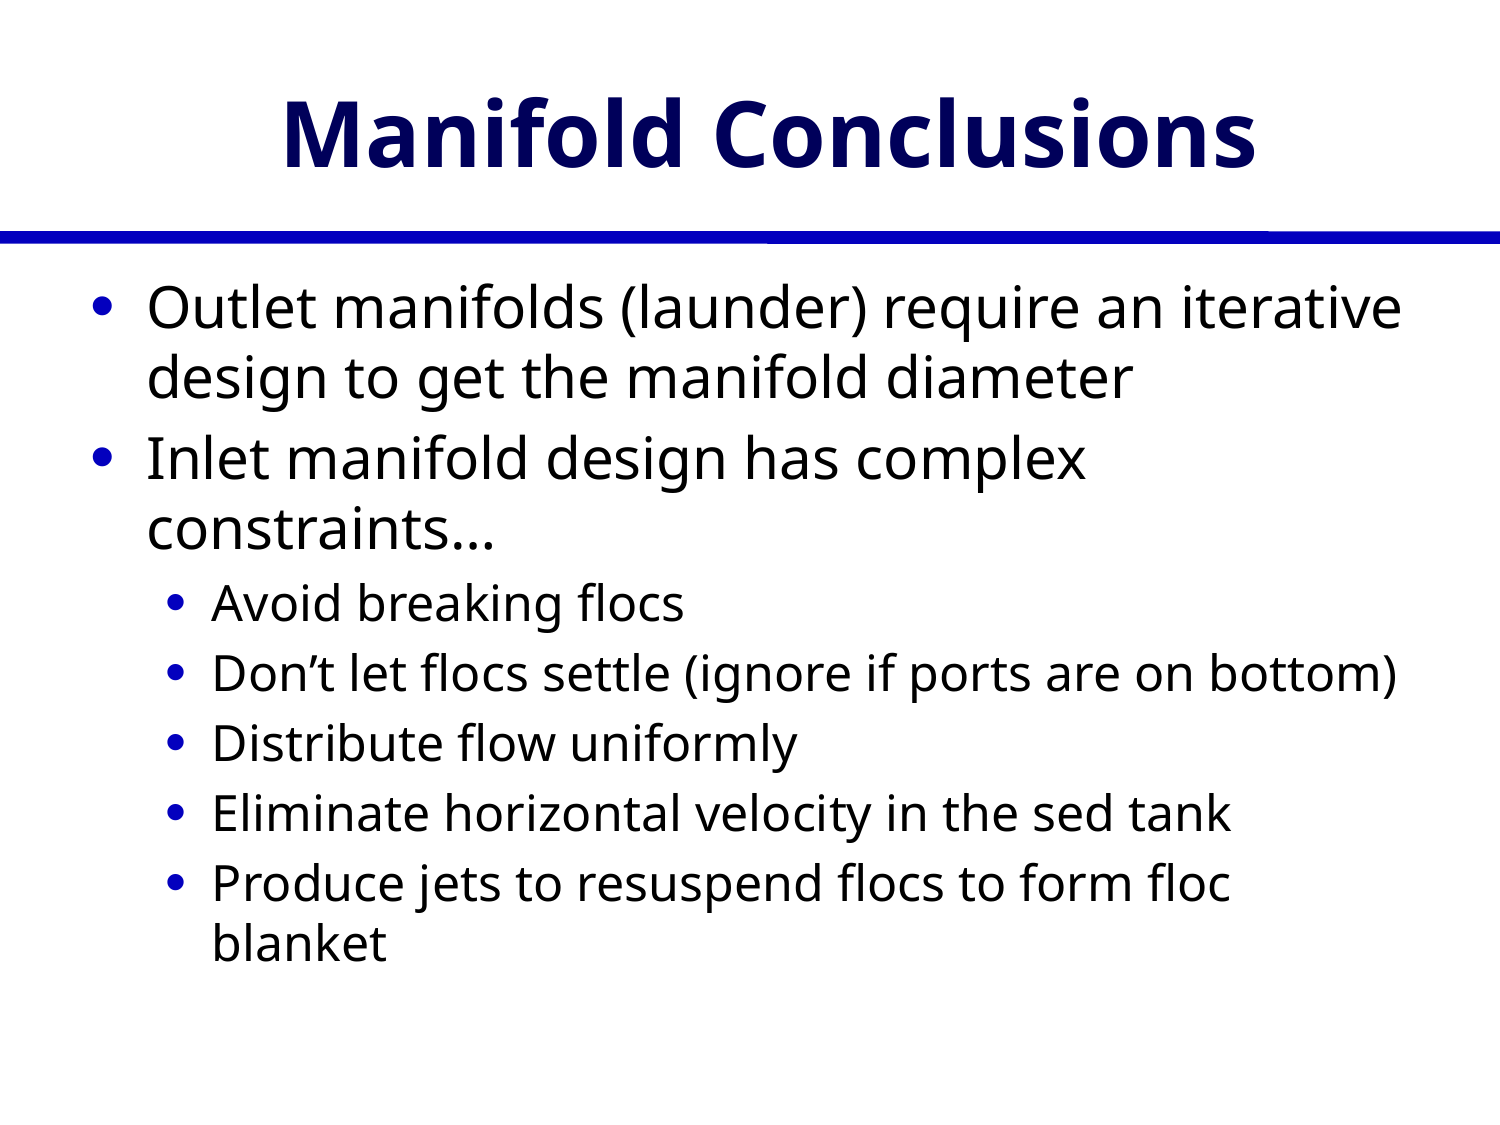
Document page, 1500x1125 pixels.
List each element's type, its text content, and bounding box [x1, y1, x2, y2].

title Manifold Conclusions [75, 37, 1463, 225]
list Outlet manifolds (launder) require an iterative design to get the manifold diameter Inlet manifold design has complex constraints… Avoid breaking flocs Don’t let flocs settle (ignore if ports are on bottom) Distribute flow uniformly Eliminate horizontal velocity in the sed tank Produce jets to resuspend flocs to form floc blanket [74, 262, 1426, 1006]
